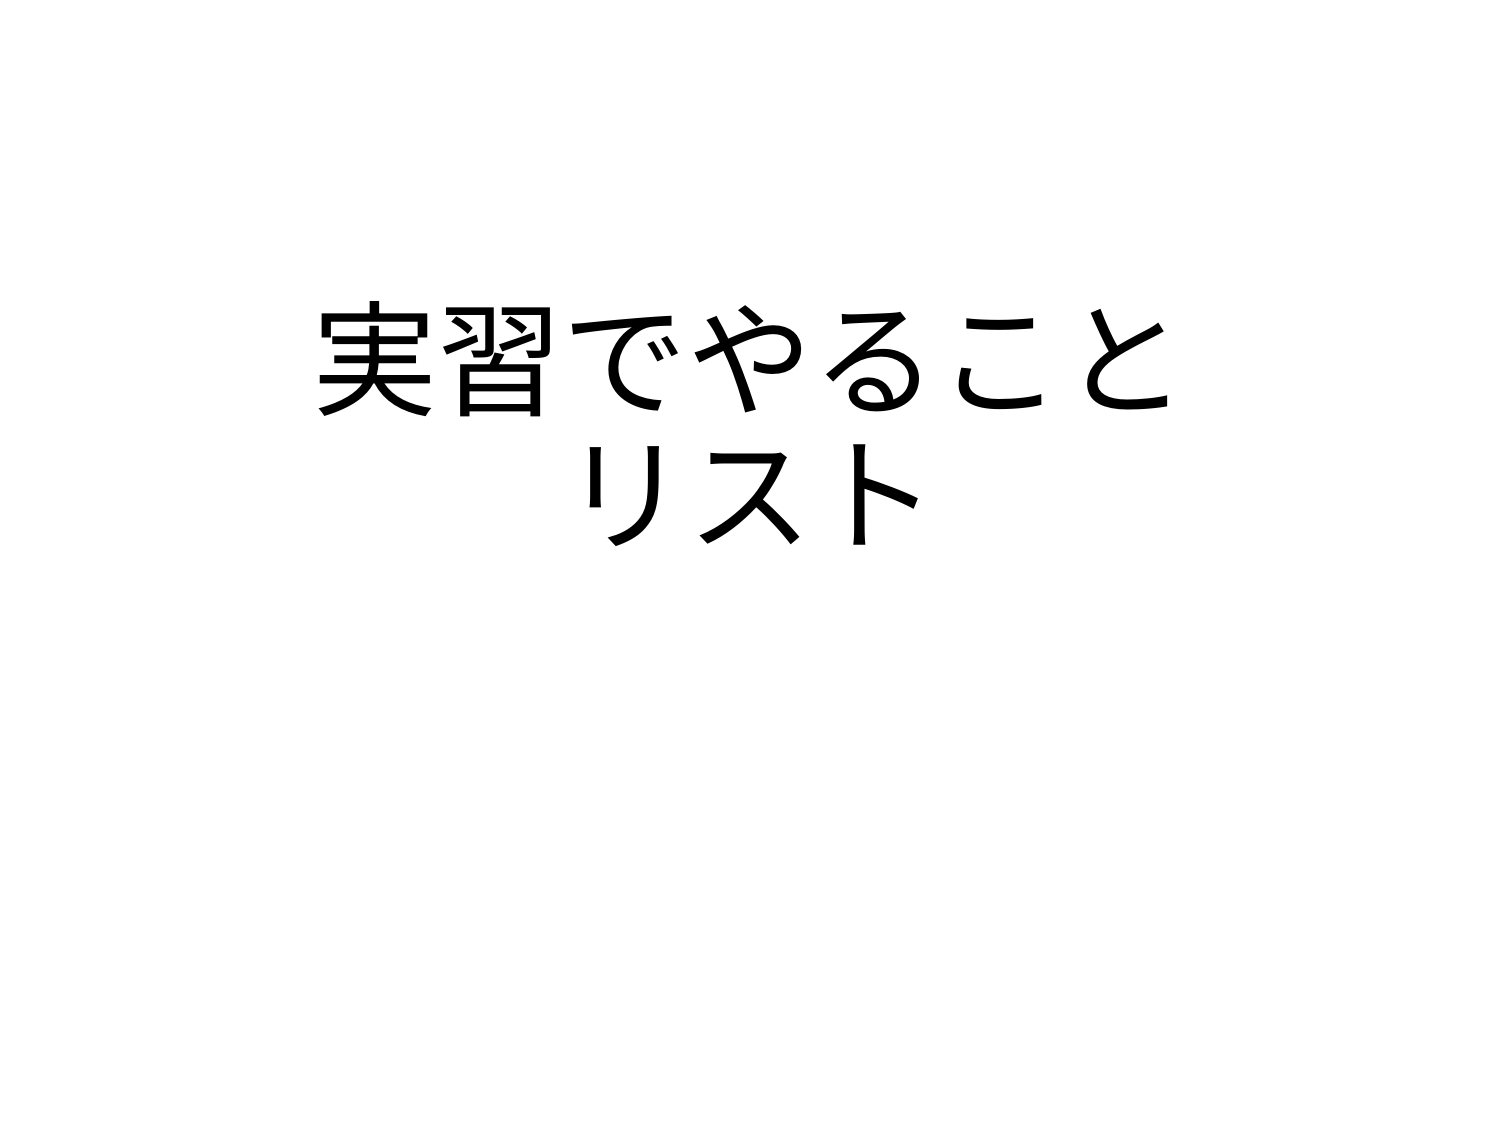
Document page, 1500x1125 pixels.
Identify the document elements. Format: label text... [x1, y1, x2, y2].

title 実習でやること リスト [187, 184, 1313, 576]
